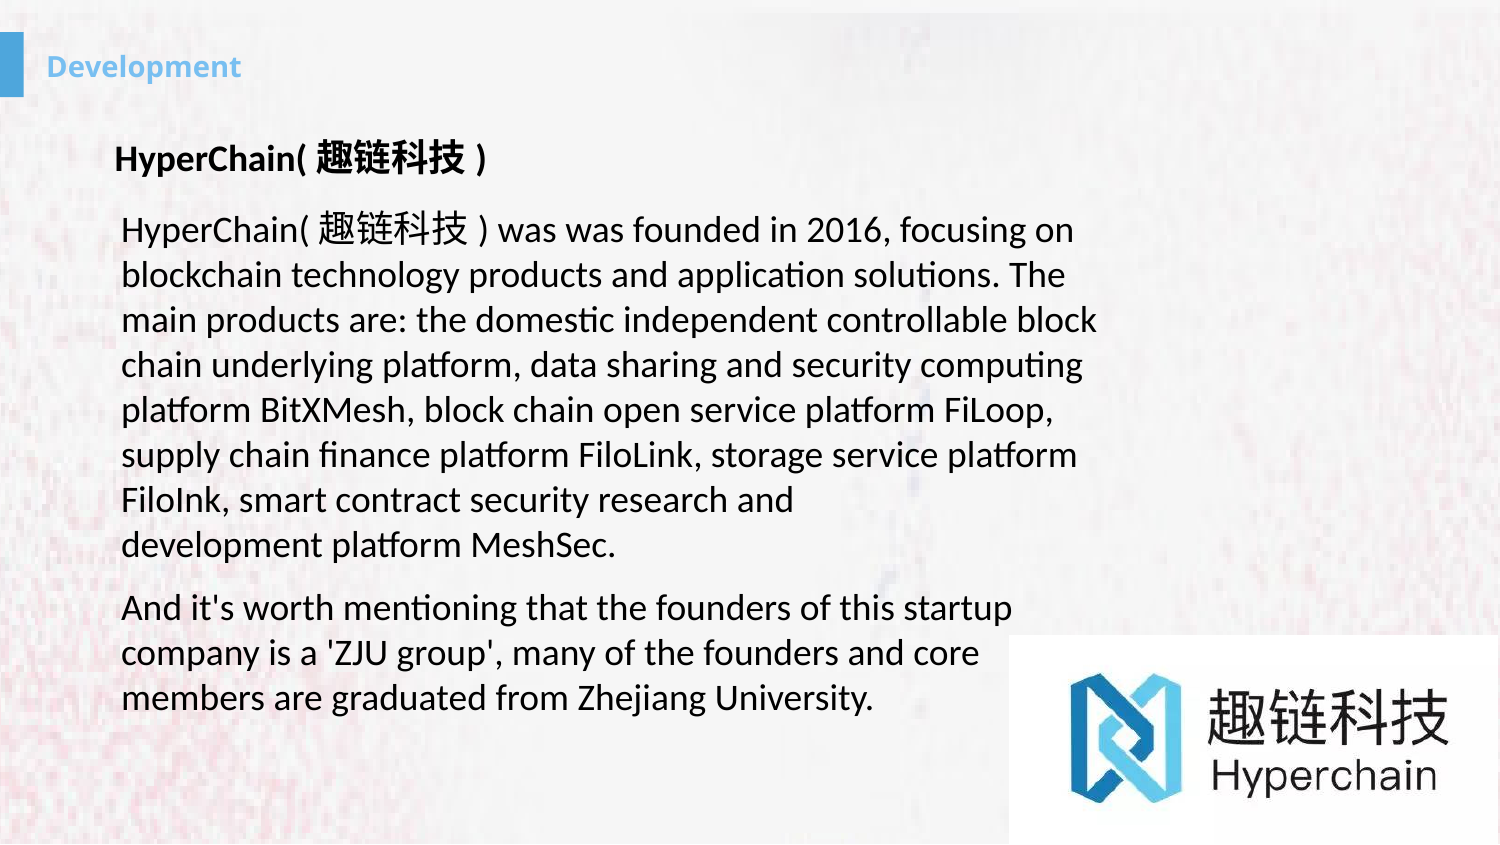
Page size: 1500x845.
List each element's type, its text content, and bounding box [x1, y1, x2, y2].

text_box HyperChain(趣链科技) was was founded in 2016, focusing on blockchain technology products and application solutions. The main products are: the domestic independent controllable block chain underlying platform, data sharing and security computing platform BitXMesh, block chain open service platform FiLoop, supply chain finance platform FiloLink, storage service platform FiloInk, smart contract security research and development platform MeshSec. [106, 197, 1114, 573]
picture [0, 0, 1500, 844]
text_box And it's worth mentioning that the founders of this startup company is a 'ZJU group', many of the founders and core members are graduated from Zhejiang University. [106, 575, 1114, 726]
text_box HyperChain(趣链科技) [99, 126, 502, 187]
